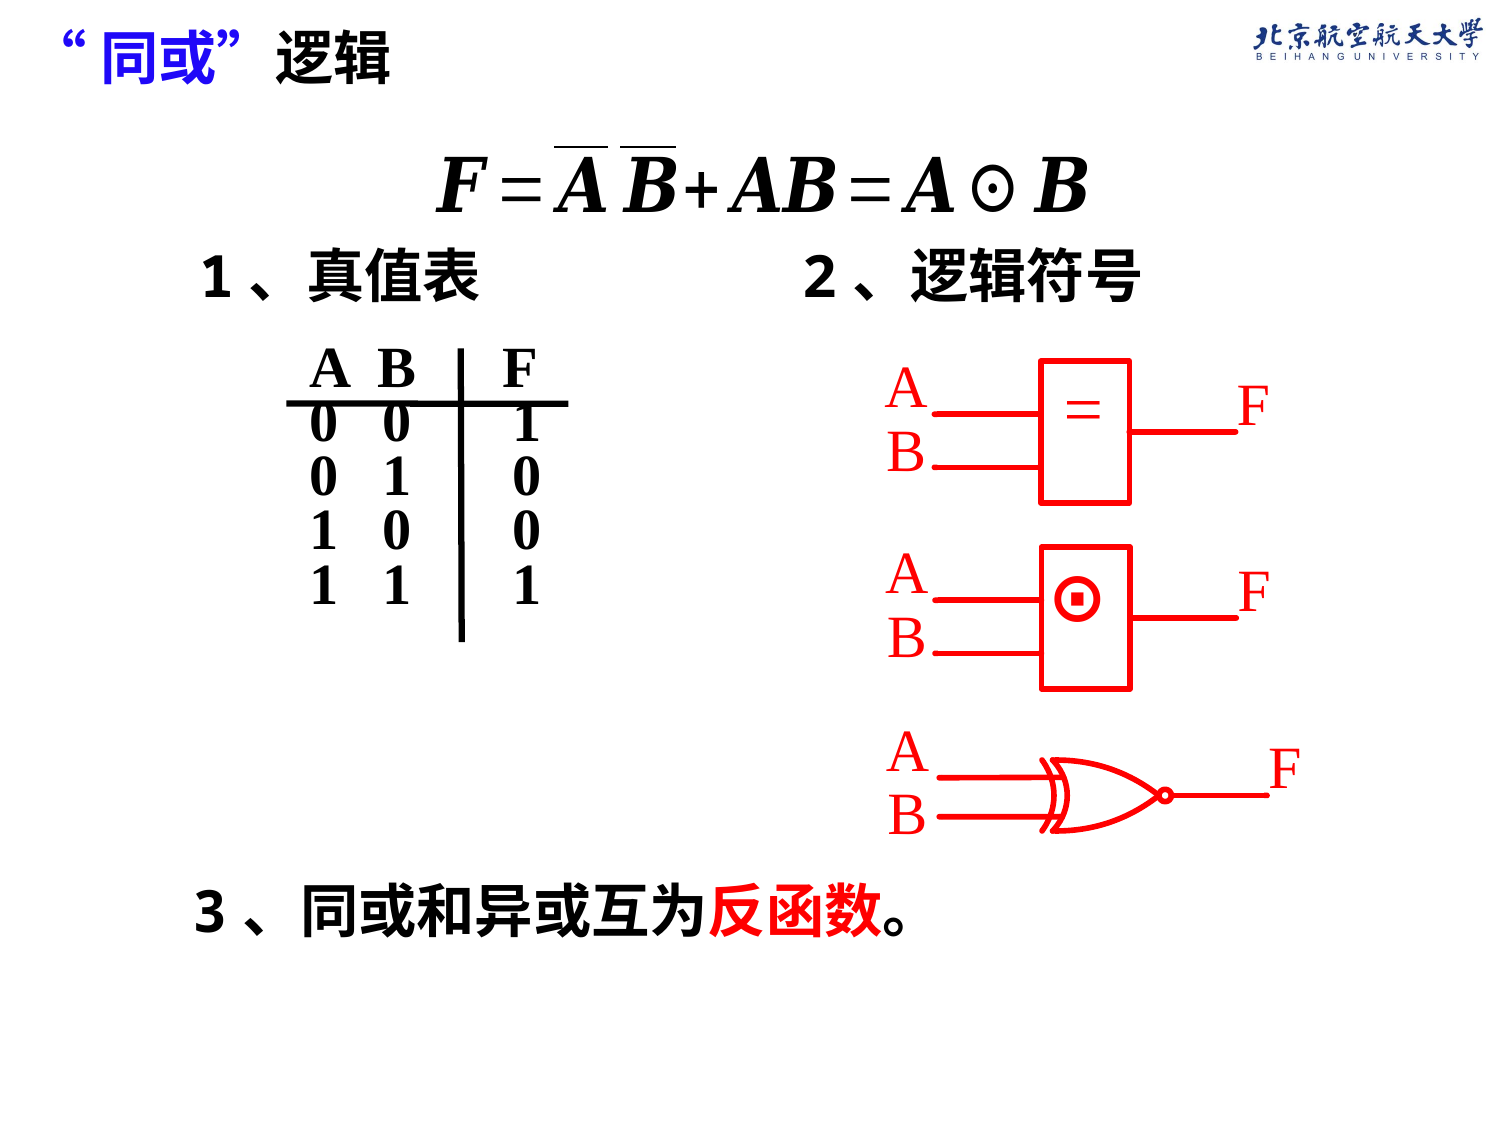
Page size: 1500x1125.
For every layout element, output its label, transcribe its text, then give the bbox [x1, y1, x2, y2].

text_box 1、真值表 [184, 232, 604, 317]
text_box 2、逻辑符号 [788, 232, 1208, 317]
picture [1351, 15, 1486, 63]
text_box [882, 705, 1305, 856]
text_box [882, 527, 1274, 695]
text_box 3、同或和异或互为反函数。 [178, 866, 959, 951]
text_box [881, 341, 1273, 509]
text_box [286, 348, 614, 650]
text_box “同或”逻辑 [0, 0, 1351, 744]
